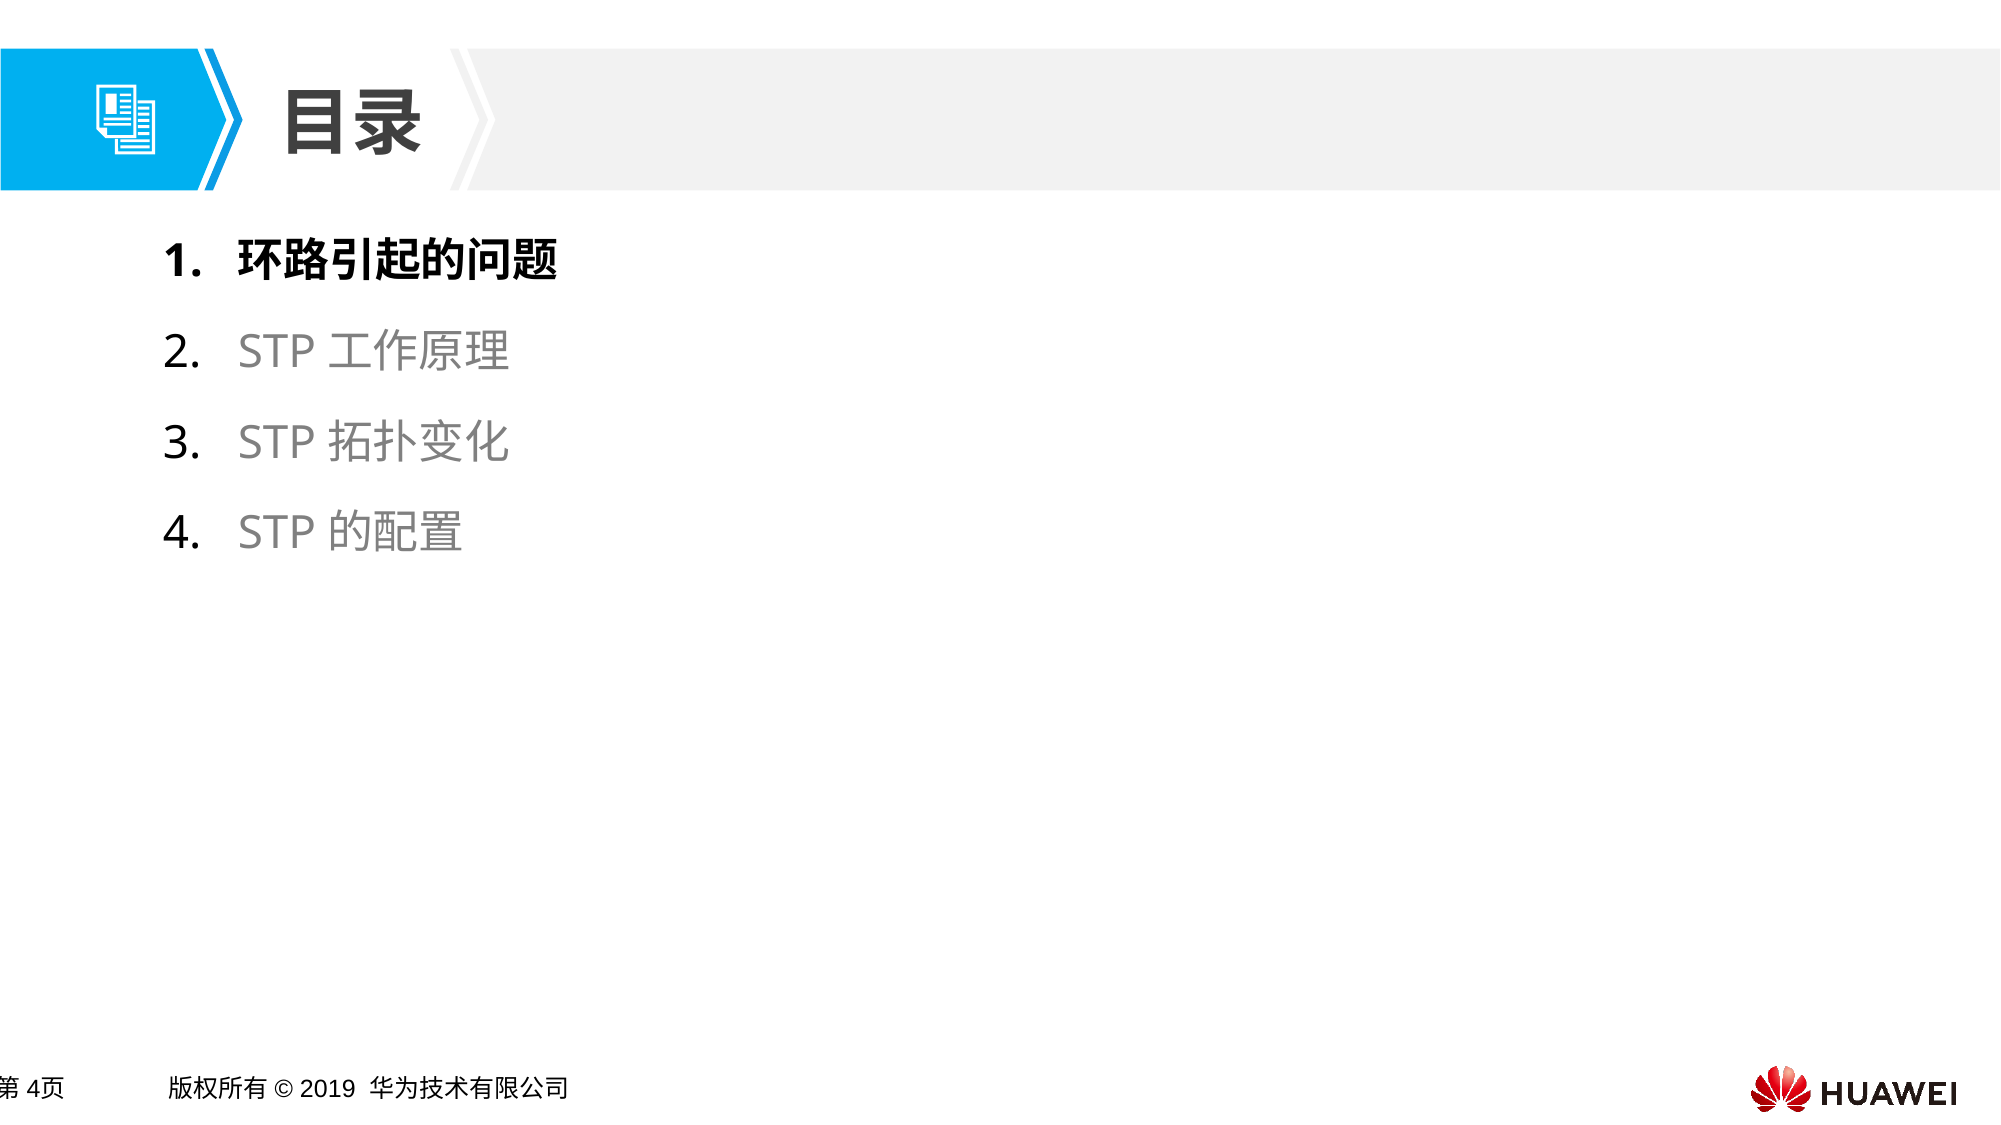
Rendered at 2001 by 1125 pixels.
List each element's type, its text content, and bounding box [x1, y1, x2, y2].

picture [1751, 1066, 1956, 1112]
list 环路引起的问题 STP工作原理 STP拓扑变化 STP的配置 [149, 202, 1882, 971]
